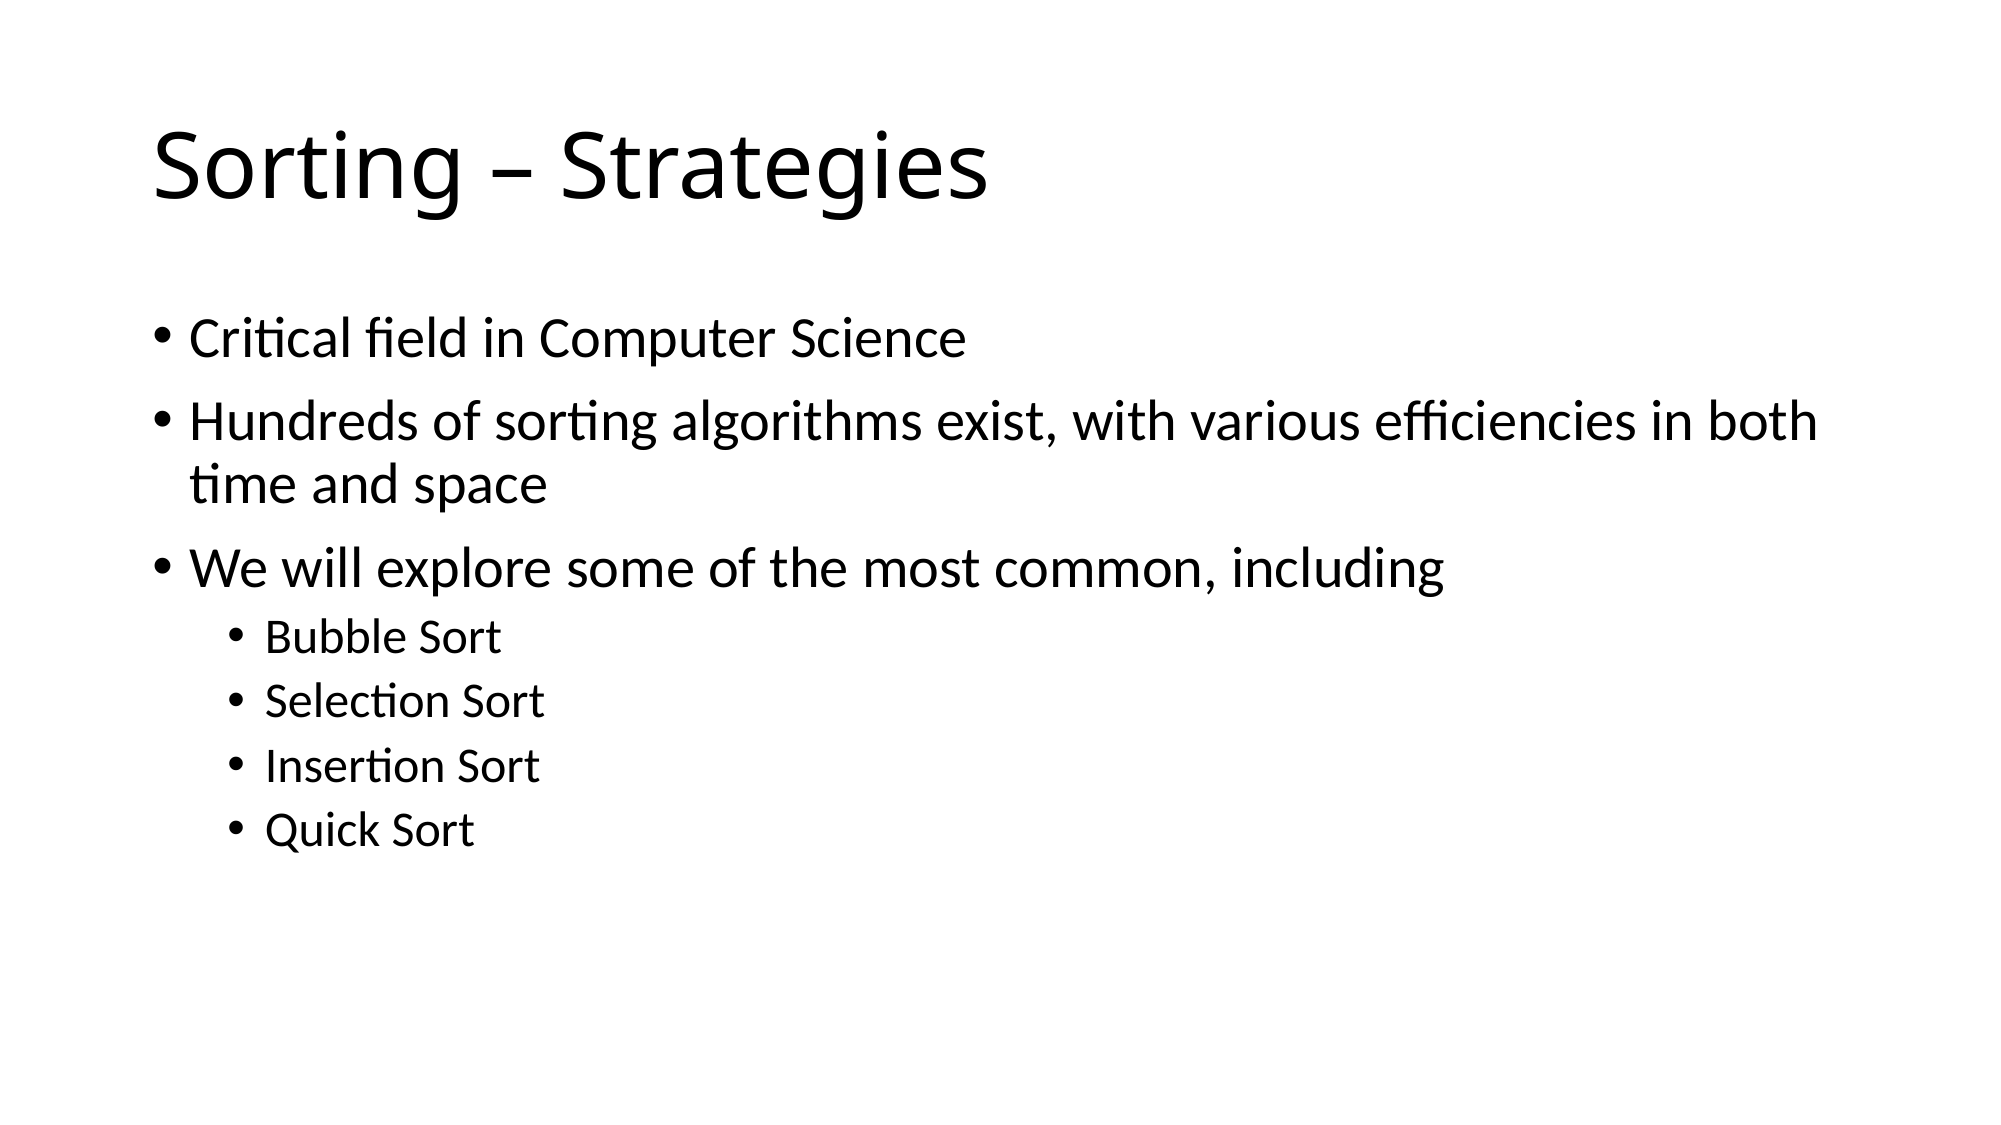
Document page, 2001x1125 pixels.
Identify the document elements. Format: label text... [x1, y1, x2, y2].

list Critical field in Computer Science Hundreds of sorting algorithms exist, with various efficiencies in both time and space We will explore some of the most common, including Bubble Sort Selection Sort Insertion Sort Quick Sort [137, 299, 1863, 1026]
title Sorting – Strategies [137, 59, 1863, 278]
